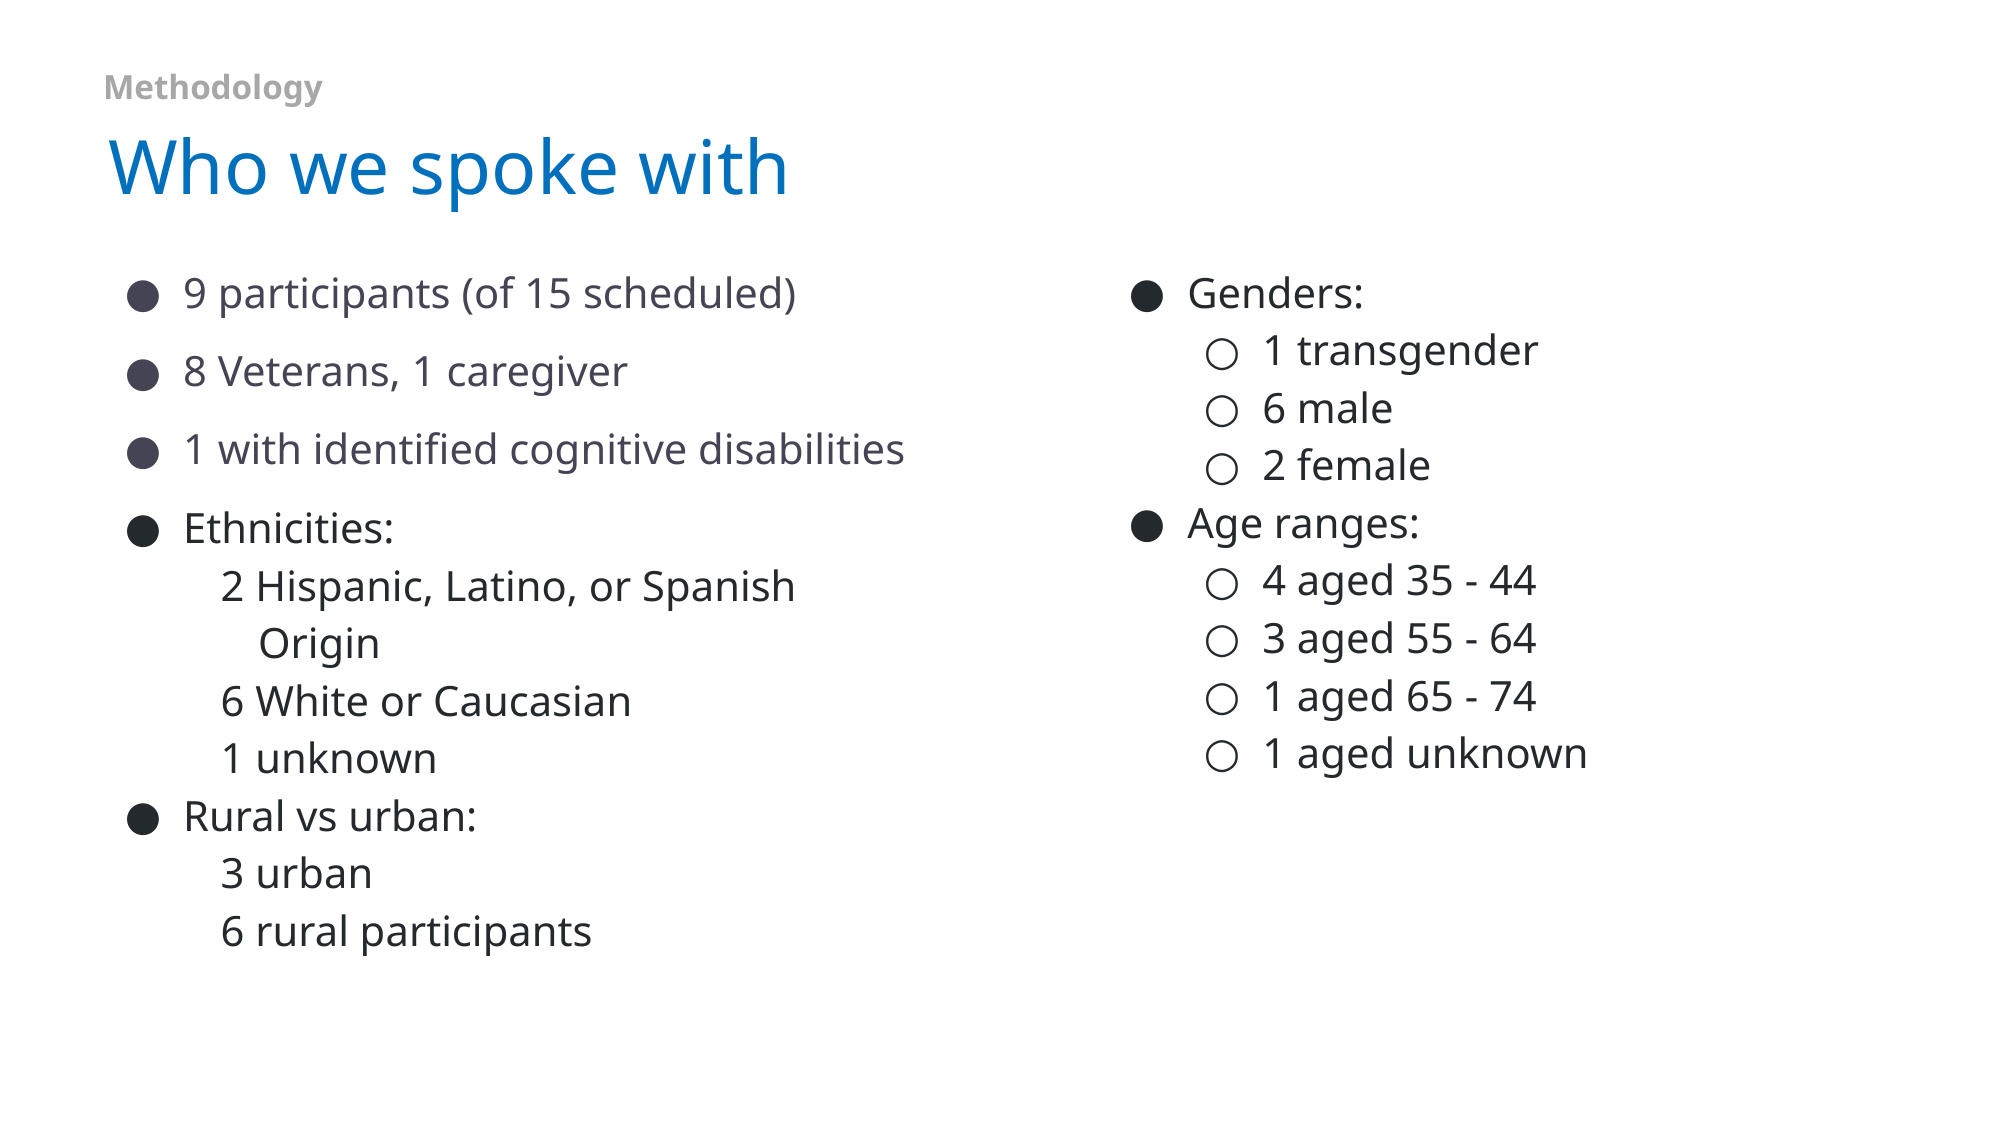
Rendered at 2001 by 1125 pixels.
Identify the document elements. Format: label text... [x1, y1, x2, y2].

title Who we spoke with [100, 111, 1750, 223]
list 9 participants (of 15 scheduled) 8 Veterans, 1 caregiver 1 with identified cognitive disabilities Ethnicities: 2 Hispanic, Latino, or Spanish Origin 6 White or Caucasian 1 unknown Rural vs urban: 3 urban 6 rural participants [100, 251, 924, 1100]
list Genders: 1 transgender 6 male 2 female Age ranges: 4 aged 35 - 44 3 aged 55 - 64 1 aged 65 - 74 1 aged unknown [1104, 251, 1662, 1100]
subtitle Methodology [95, 52, 1218, 112]
